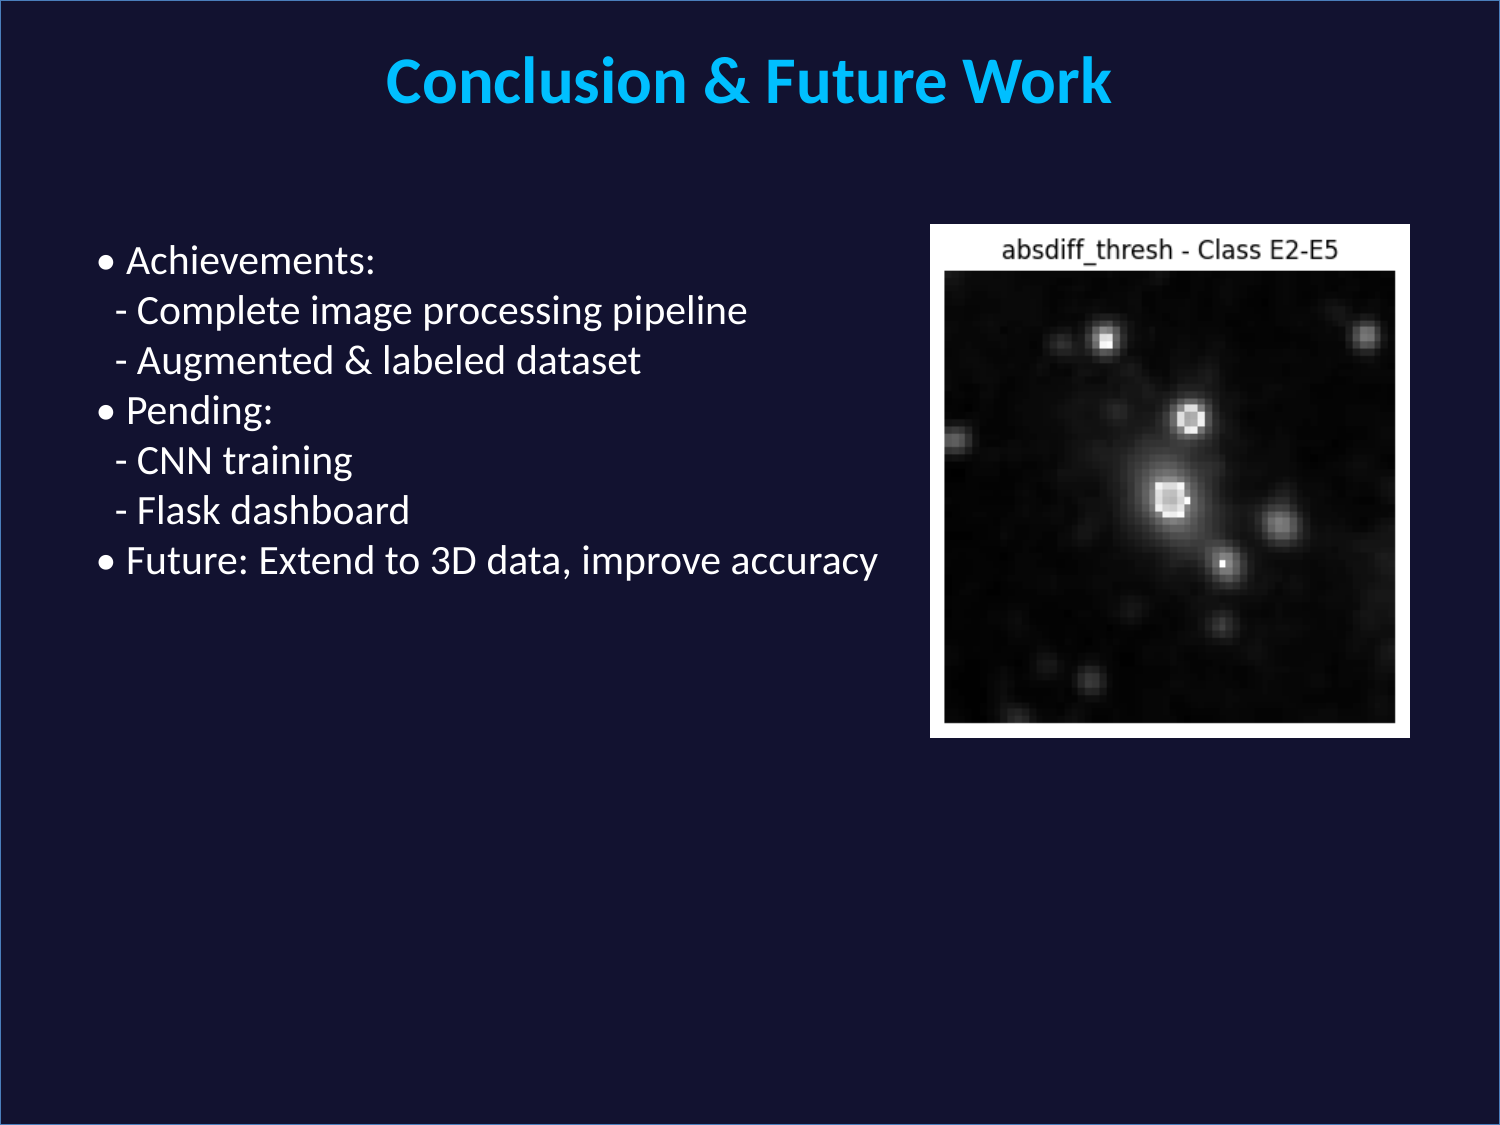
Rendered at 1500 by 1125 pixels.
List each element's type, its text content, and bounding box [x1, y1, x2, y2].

text_box • Achievements: - Complete image processing pipeline - Augmented & labeled dataset • Pending: - CNN training - Flask dashboard • Future: Extend to 3D data, improve accuracy [80, 224, 894, 590]
text_box Conclusion & Future Work [372, 29, 1128, 125]
picture [929, 224, 1411, 738]
text_box [0, 0, 1500, 1125]
